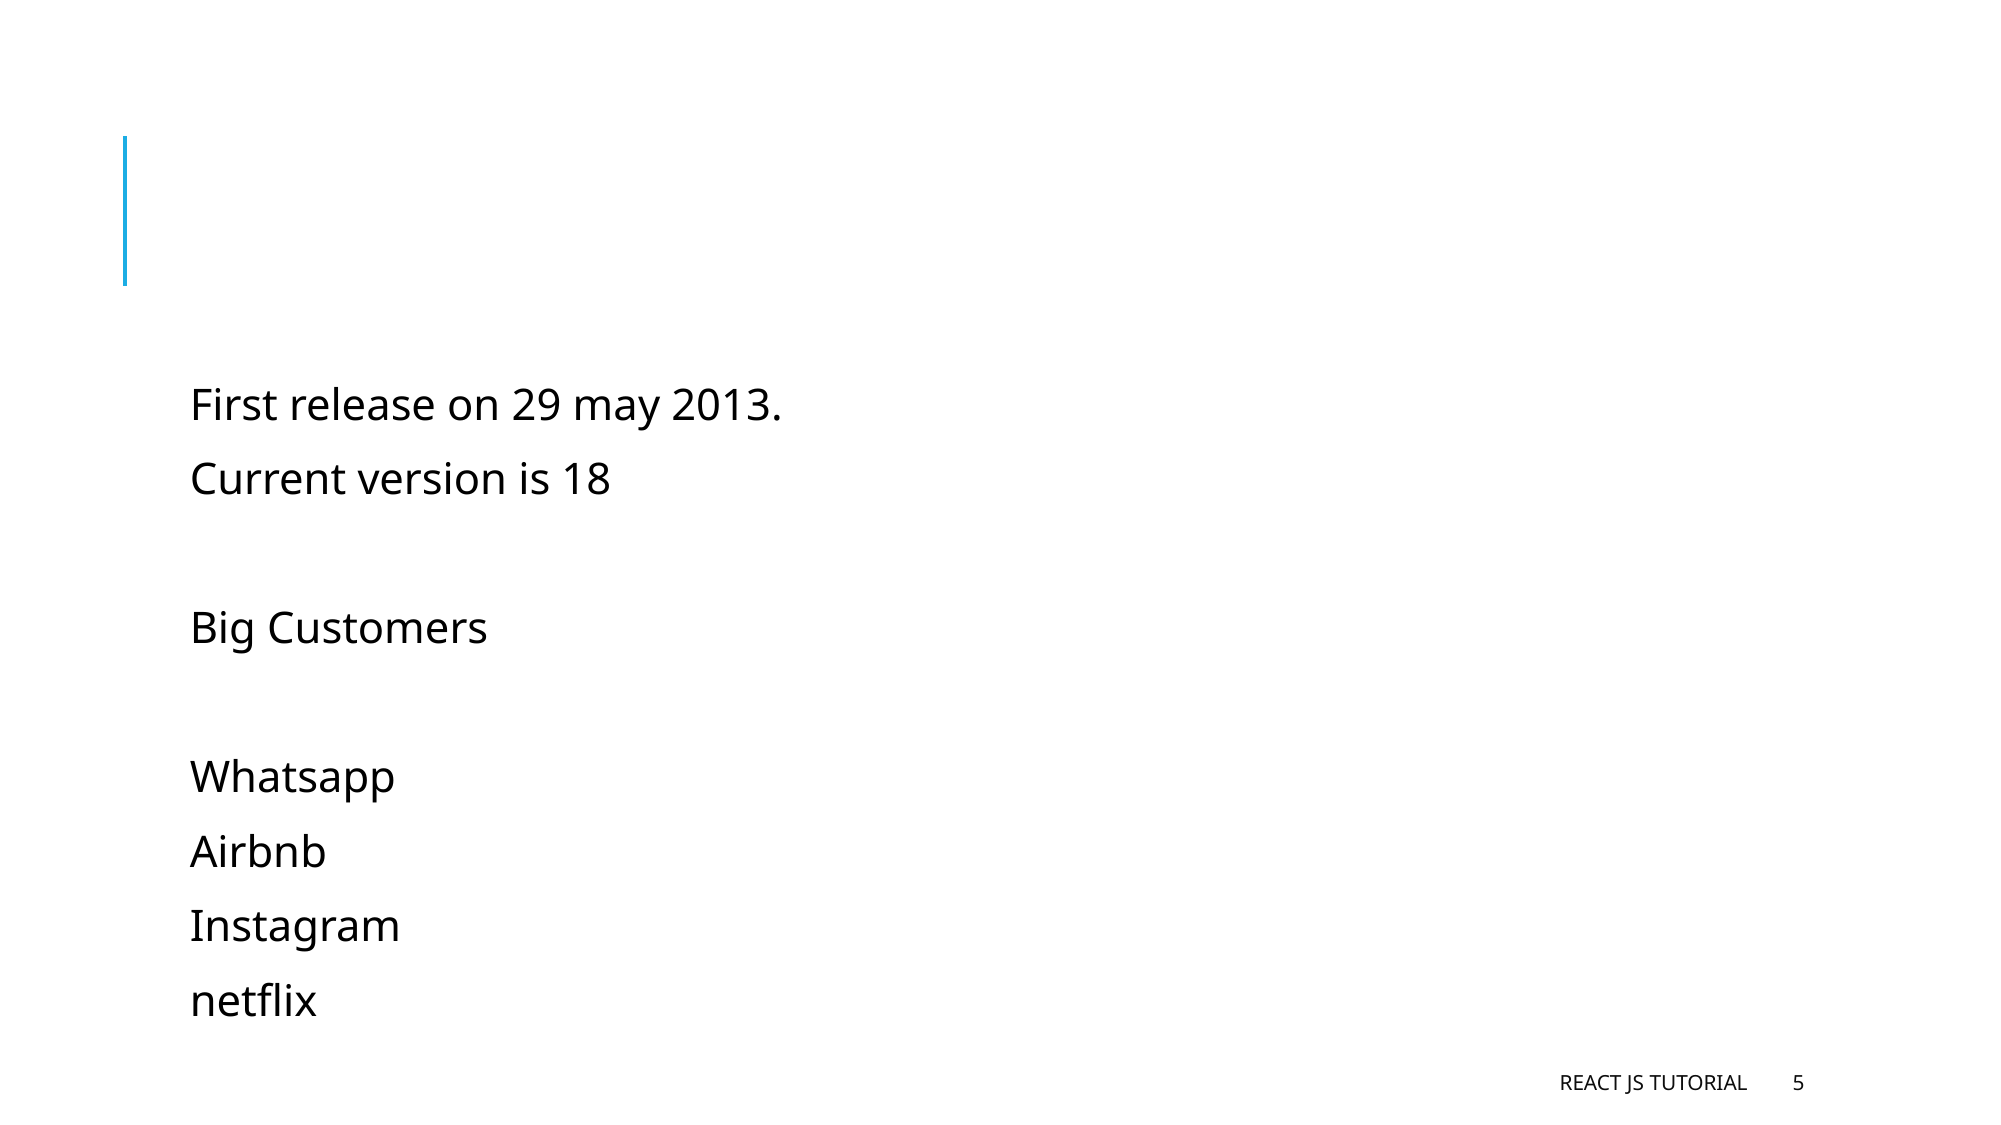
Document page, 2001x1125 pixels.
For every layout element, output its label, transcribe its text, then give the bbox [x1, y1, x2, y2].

list First release on 29 may 2013. Current version is 18 Big Customers Whatsapp Airbnb Instagram netflix [168, 375, 1763, 1035]
slide_number 5 [1777, 1061, 1938, 1107]
footer React JS Tutorial [794, 1061, 1763, 1107]
